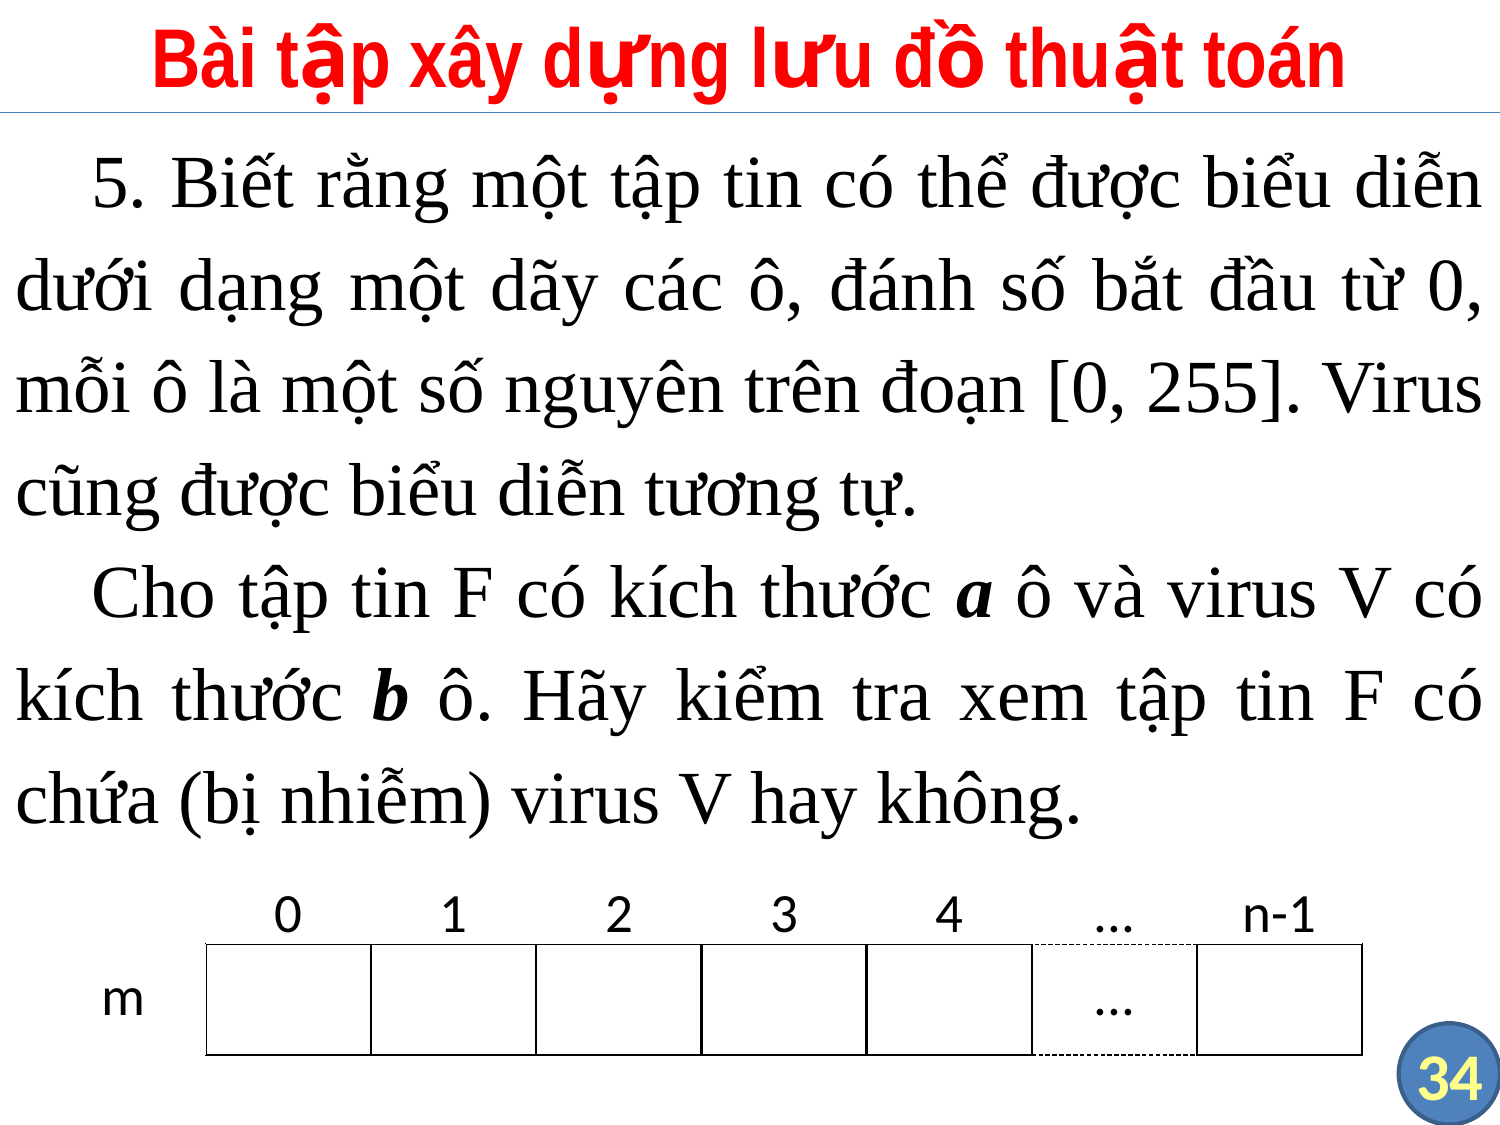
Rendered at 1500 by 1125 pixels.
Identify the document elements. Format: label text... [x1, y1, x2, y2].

picture [37, 862, 1364, 1060]
slide_number 34 [1399, 1023, 1500, 1125]
title Bài tập xây dựng lưu đồ thuật toán [0, 0, 1500, 113]
list 5. Biết rằng một tập tin có thể được biểu diễn dưới dạng một dãy các ô, đánh số bắt đầu từ 0, mỗi ô là một số nguyên trên đoạn [0, 255]. Virus cũng được biểu diễn tương tự. Cho tập tin F có kích thước a ô và virus V có kích thước b ô. Hãy kiểm tra xem tập tin F có chứa (bị nhiễm) virus V hay không. [0, 113, 1500, 1125]
